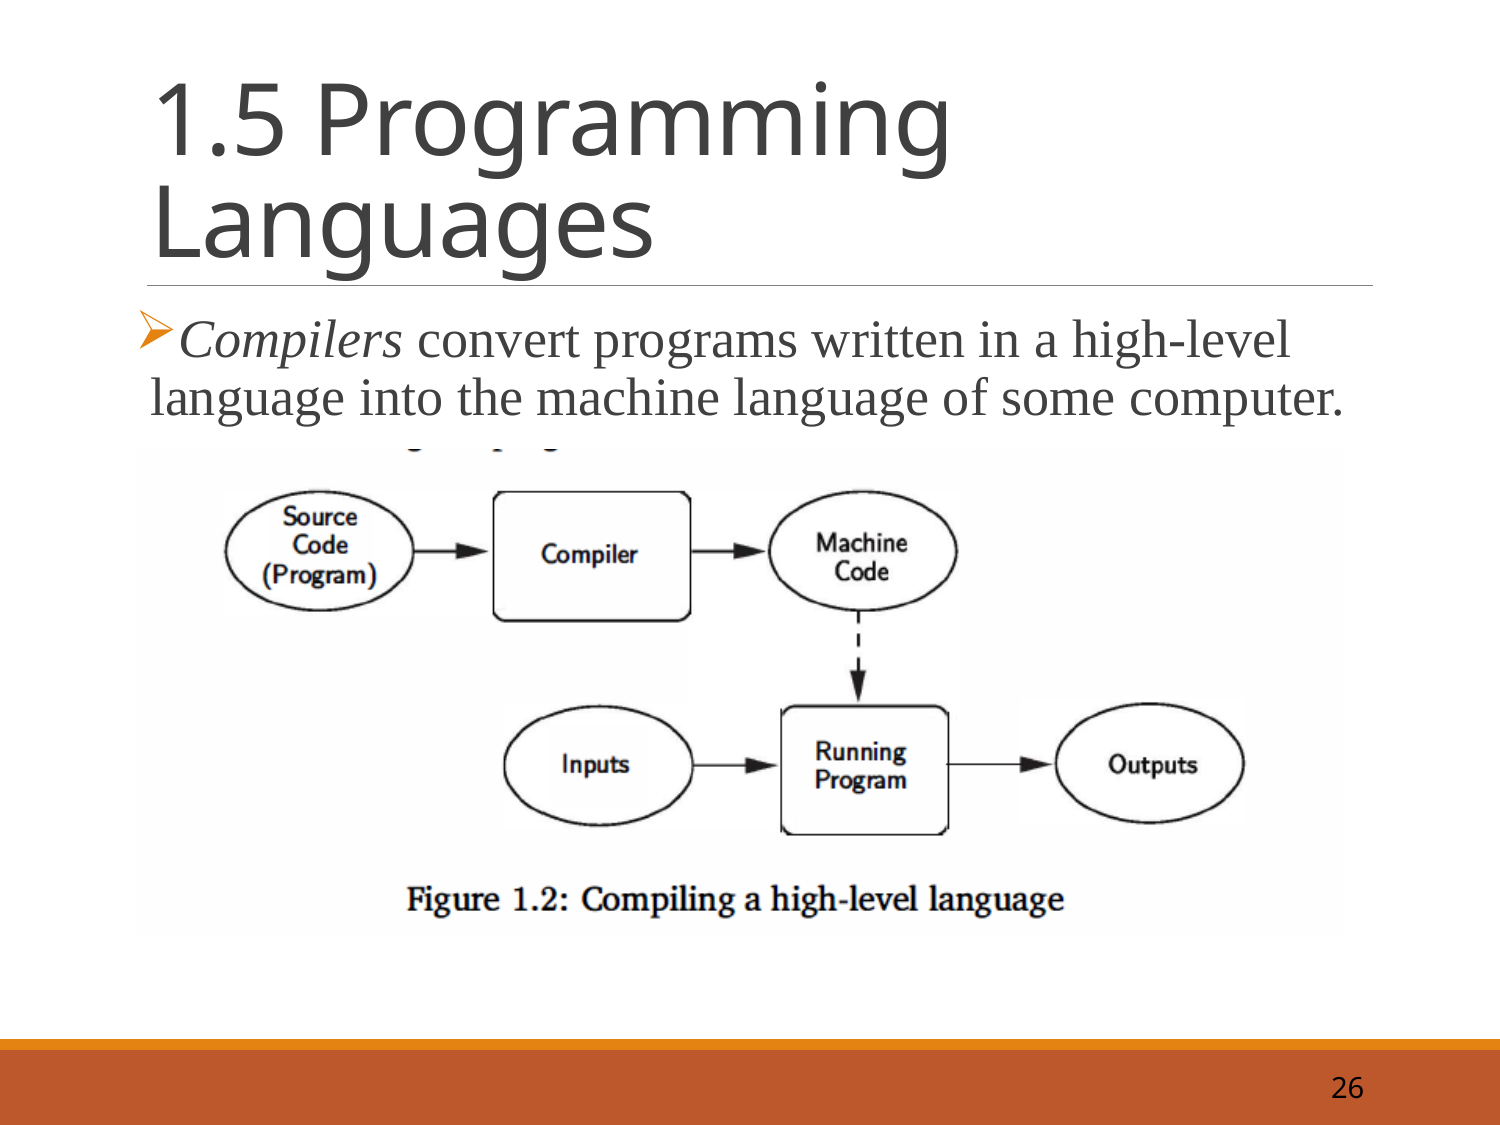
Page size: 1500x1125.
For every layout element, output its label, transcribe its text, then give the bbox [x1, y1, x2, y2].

title 1.5 Programming Languages [135, 47, 1373, 285]
picture [134, 449, 1345, 937]
slide_number 26 [1218, 1059, 1380, 1120]
list Compilers convert programs written in a high-level language into the machine language of some computer. [135, 302, 1373, 963]
